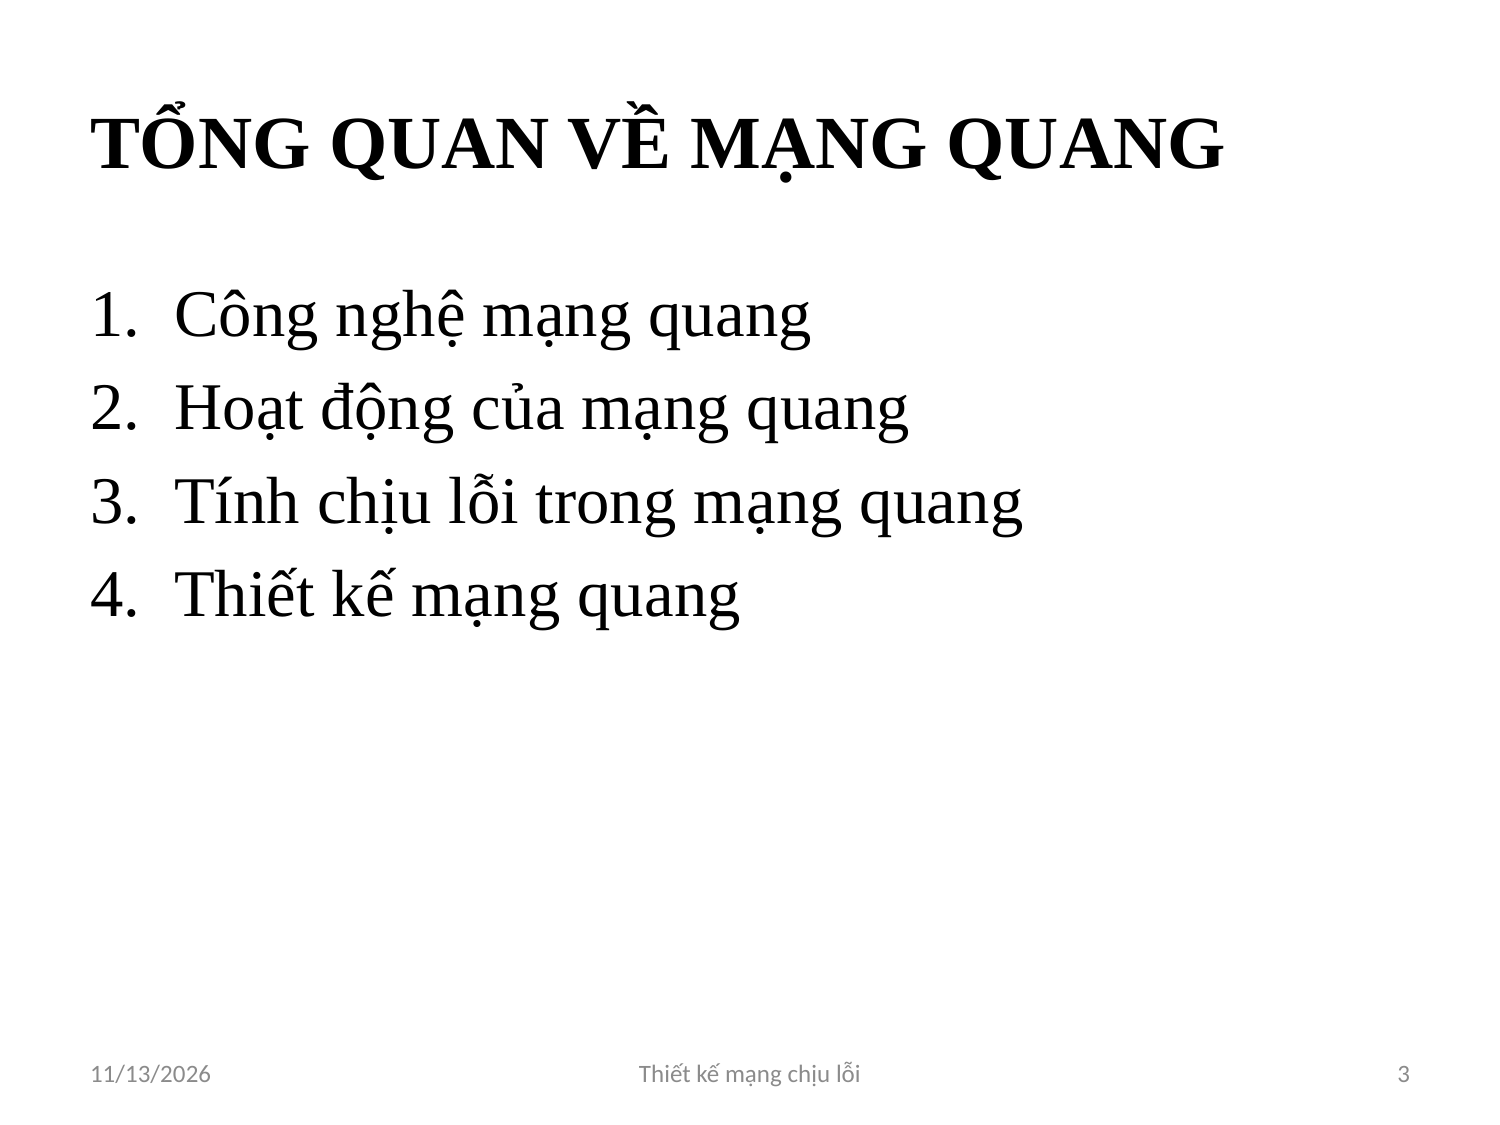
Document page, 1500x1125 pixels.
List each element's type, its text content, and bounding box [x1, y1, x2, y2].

title TỔNG QUAN VỀ MẠNG QUANG [75, 45, 1425, 233]
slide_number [75, 1042, 425, 1103]
slide_number 3 [1074, 1042, 1425, 1103]
list Công nghệ mạng quang Hoạt động của mạng quang Tính chịu lỗi trong mạng quang Thiết kế mạng quang [75, 262, 1425, 1005]
footer Thiết kế mạng chịu lỗi [512, 1042, 988, 1103]
